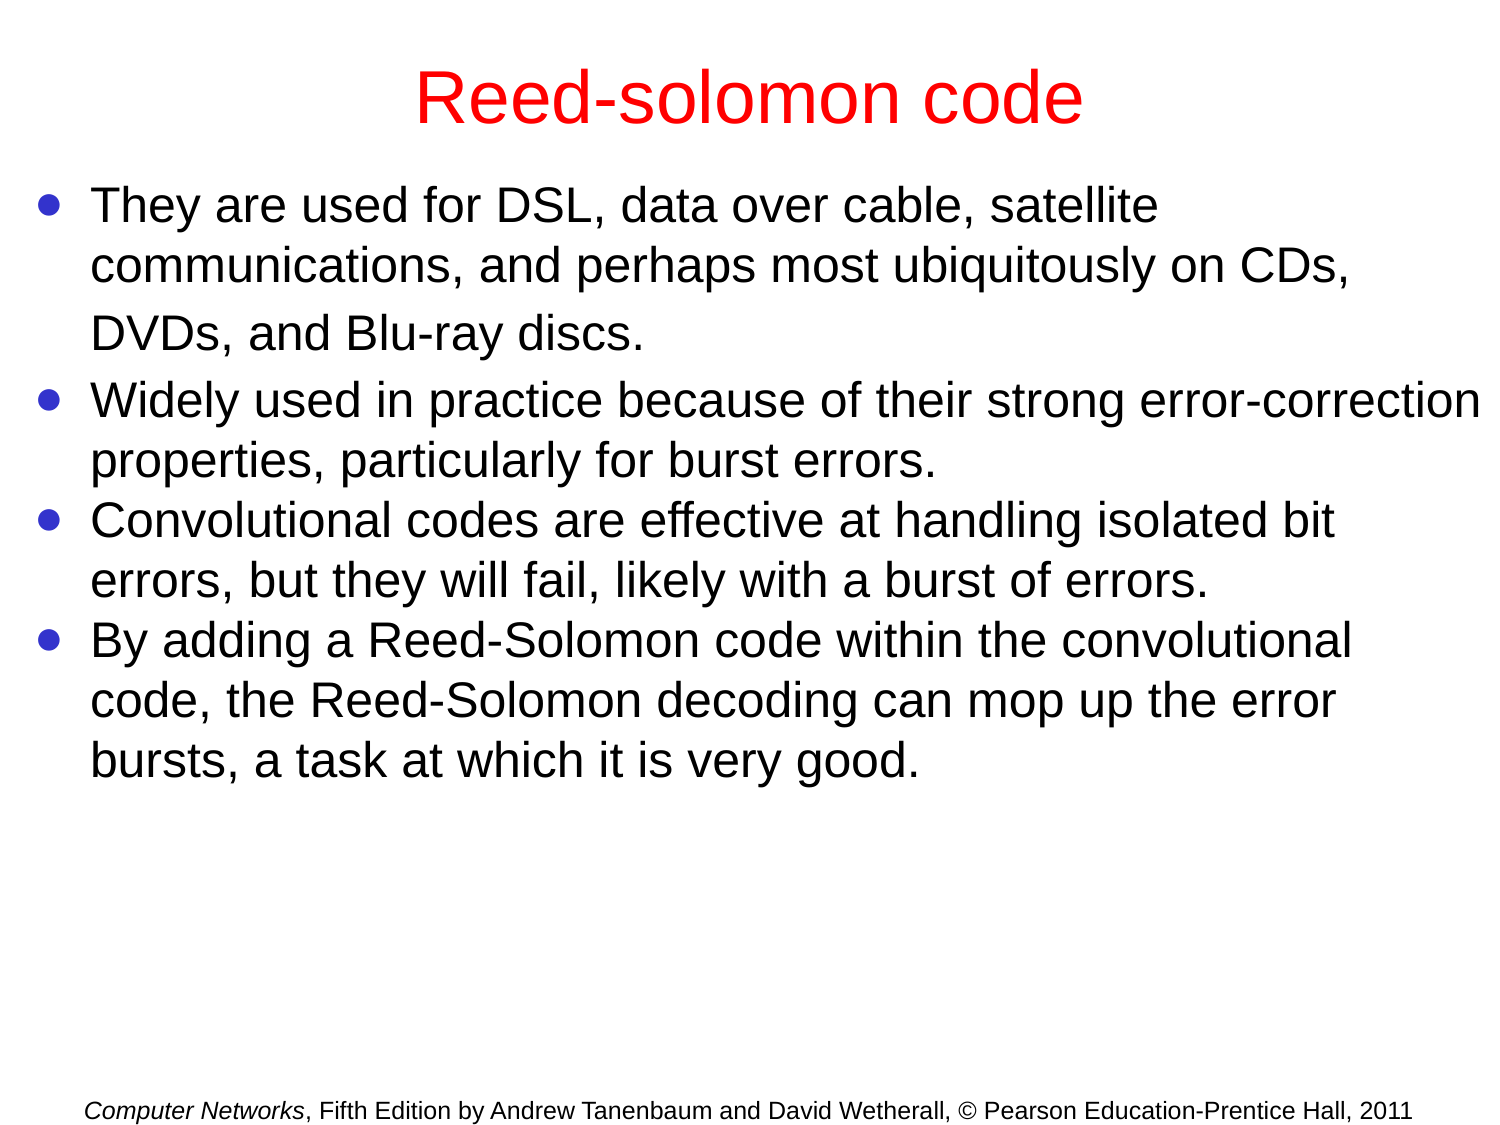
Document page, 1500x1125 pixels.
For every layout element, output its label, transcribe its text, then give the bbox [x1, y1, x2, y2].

list They are used for DSL, data over cable, satellite communications, and perhaps most ubiquitously on CDs, DVDs, and Blu-ray discs. Widely used in practice because of their strong error-correction properties, particularly for burst errors. Convolutional codes are effective at handling isolated bit errors, but they will fail, likely with a burst of errors. By adding a Reed-Solomon code within the convolutional code, the Reed-Solomon decoding can mop up the error bursts, a task at which it is very good. [0, 165, 1500, 1047]
title Reed-solomon code [0, 0, 1500, 165]
